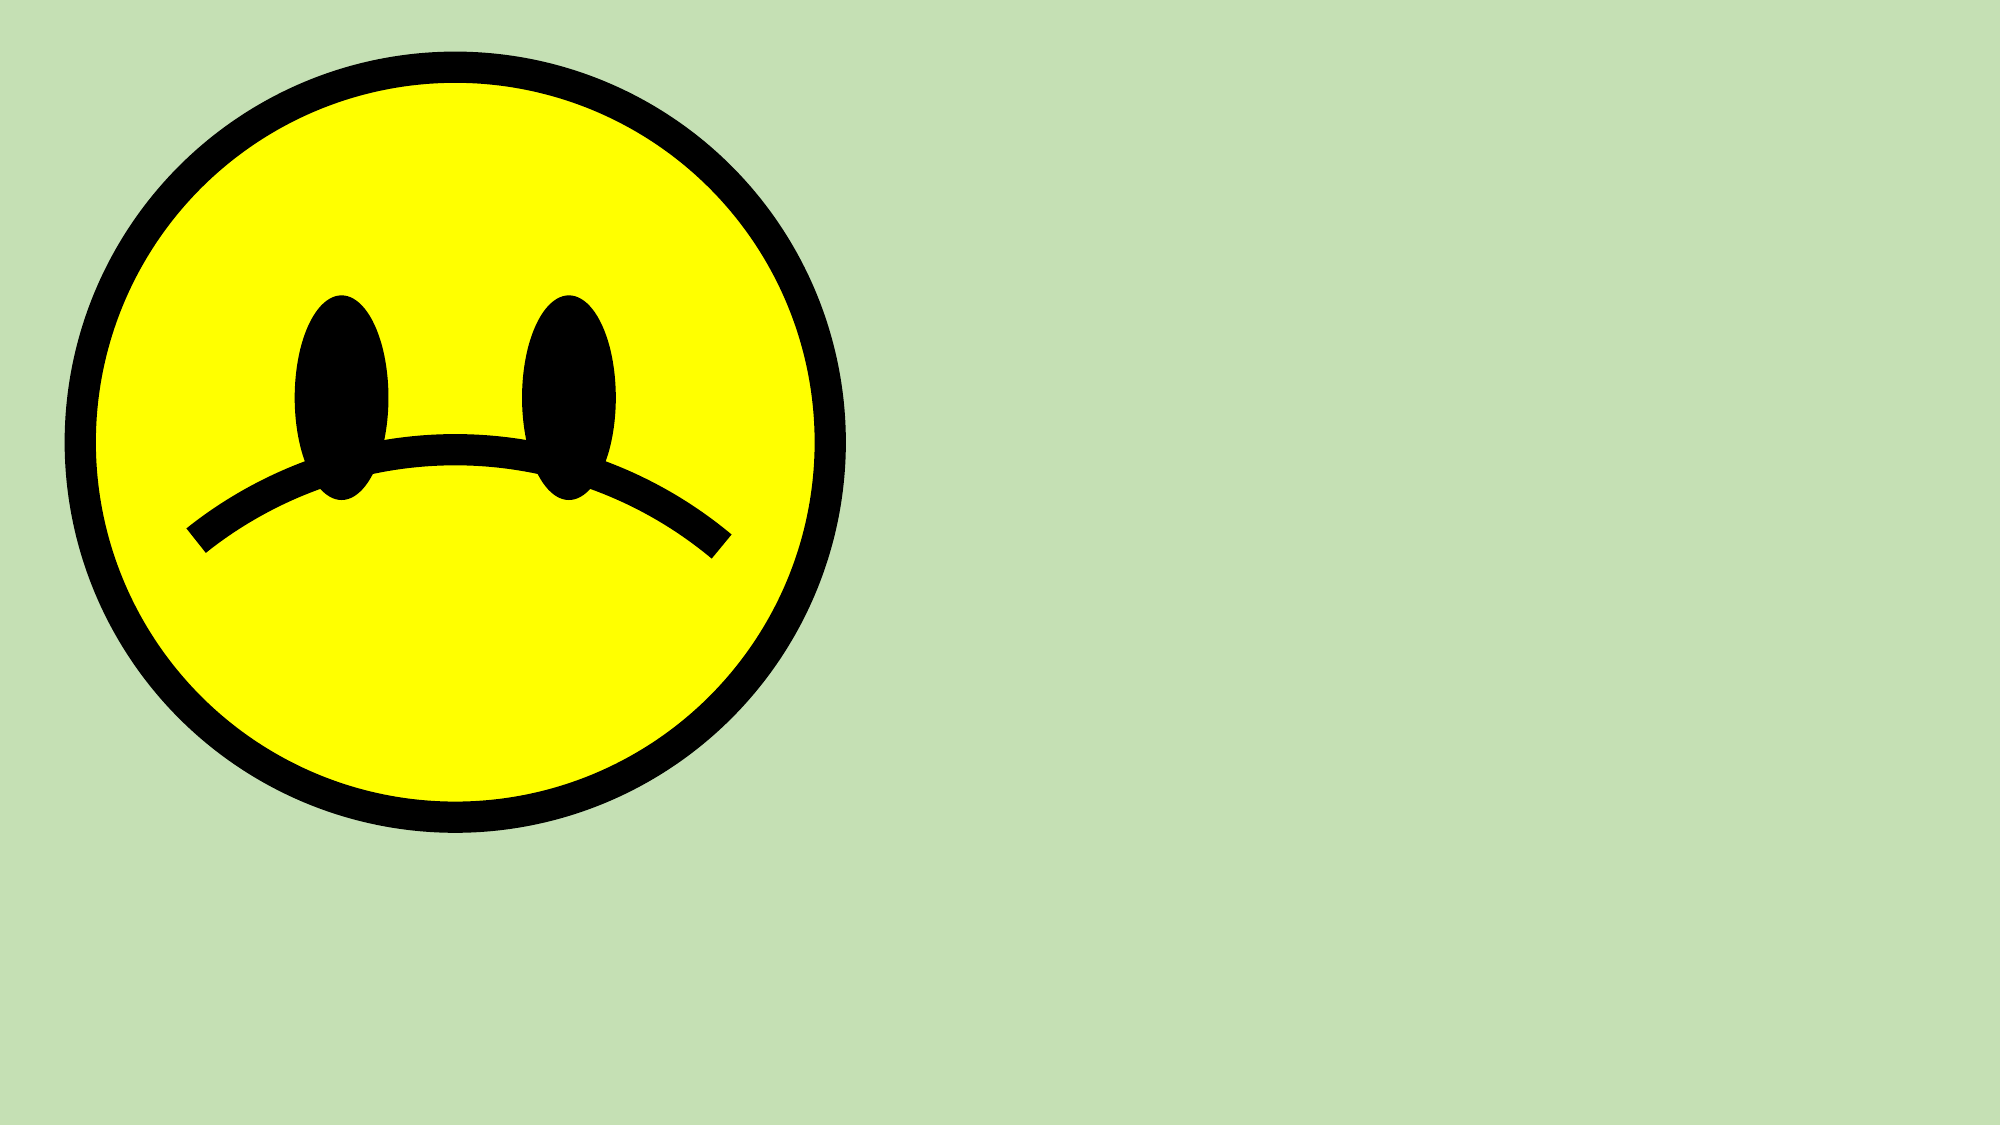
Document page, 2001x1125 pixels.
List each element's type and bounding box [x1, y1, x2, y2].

text_box [35, 67, 875, 1125]
